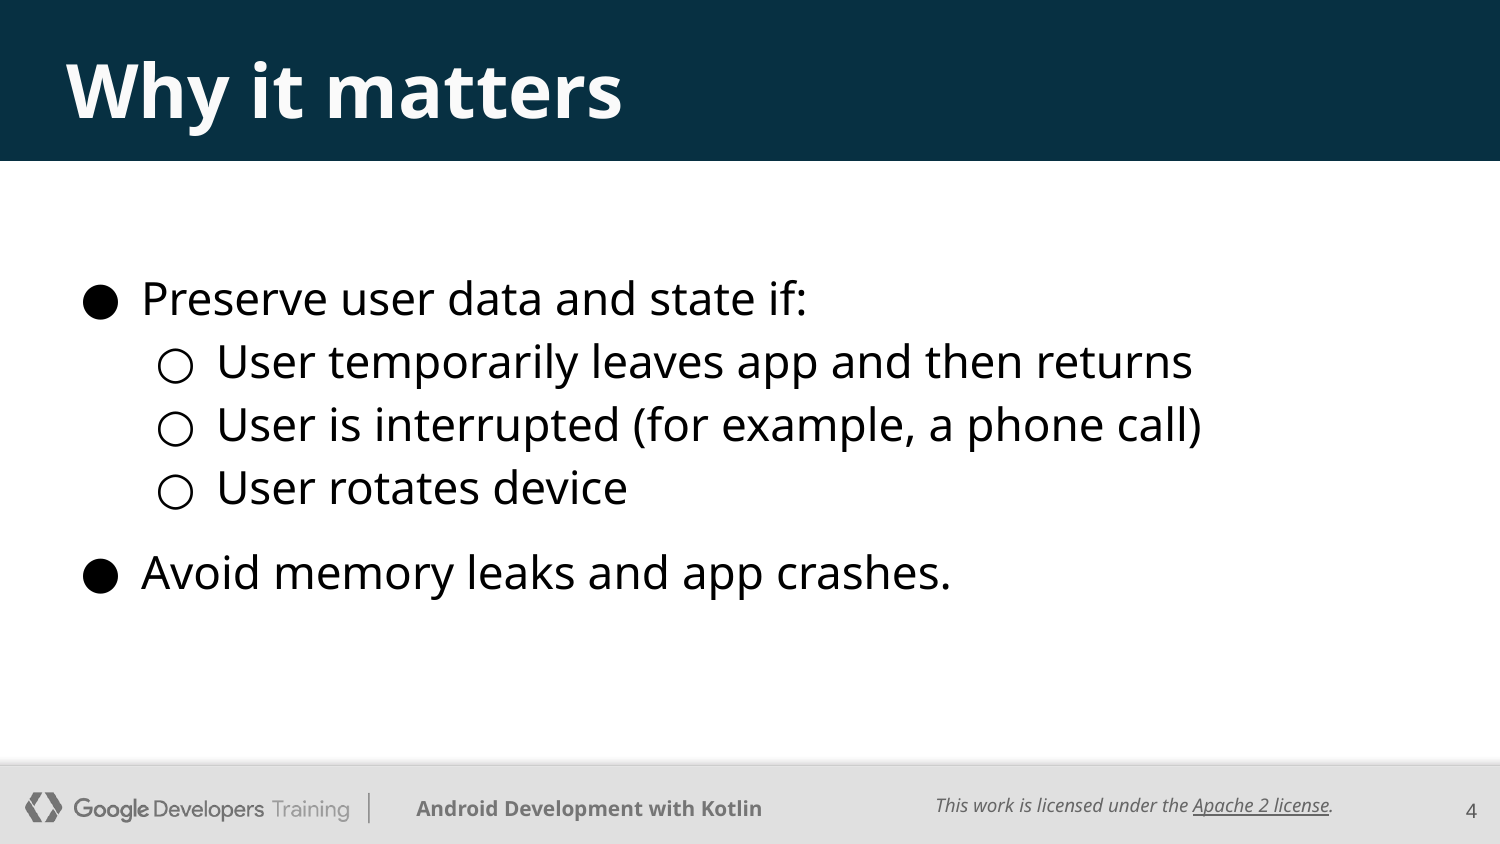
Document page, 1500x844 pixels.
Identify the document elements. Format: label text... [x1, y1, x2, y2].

picture [0, 161, 1500, 844]
list Preserve user data and state if: User temporarily leaves app and then returns User is interrupted (for example, a phone call) User rotates device Avoid memory leaks and app crashes. [51, 246, 1449, 675]
slide_number 4 [1402, 777, 1493, 842]
title Why it matters [51, 28, 1449, 122]
